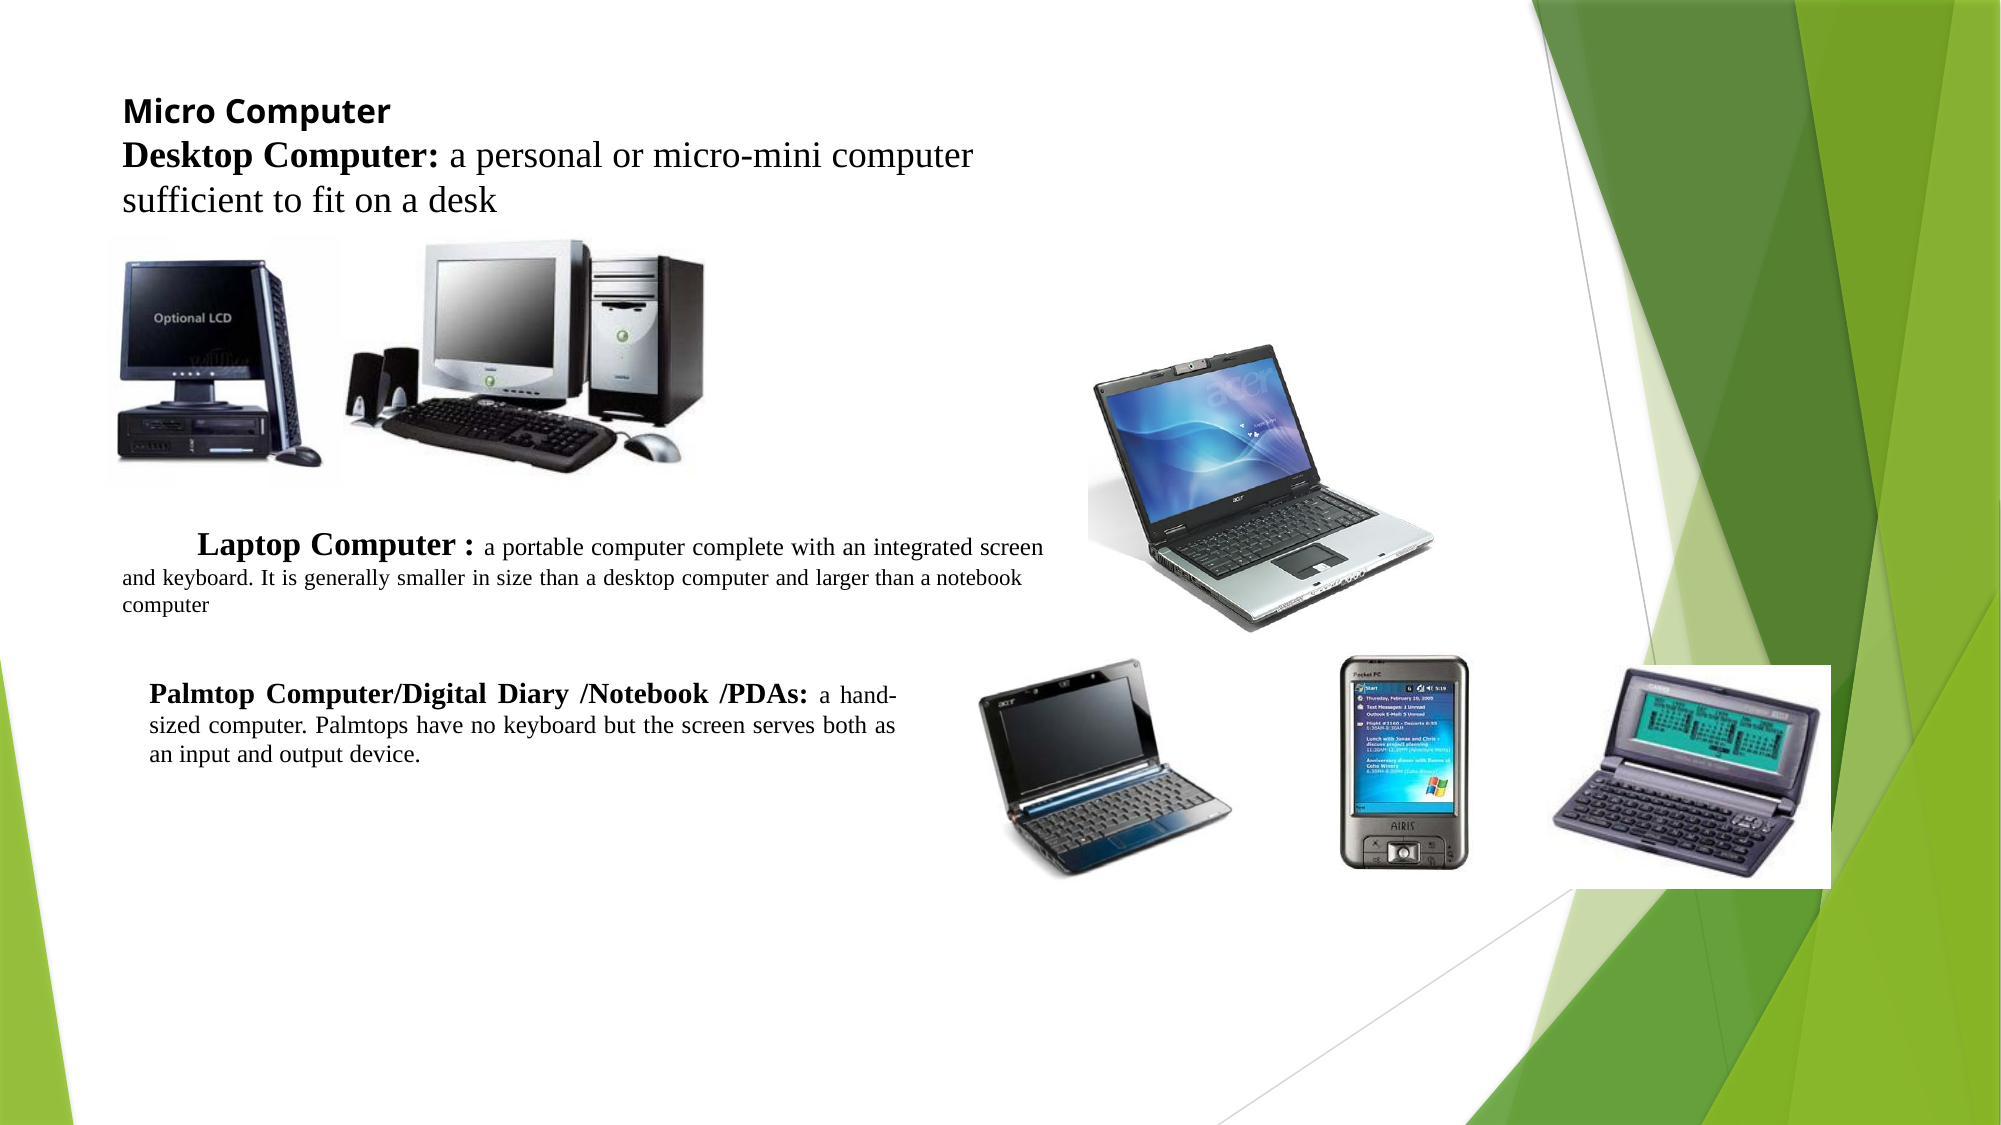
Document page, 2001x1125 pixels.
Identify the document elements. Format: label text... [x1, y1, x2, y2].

picture [1087, 339, 1435, 634]
picture [975, 652, 1241, 888]
text_box Palmtop Computer/Digital Diary /Notebook /PDAs: a hand-sized computer. Palmtops have no keyboard but the screen serves both as an input and output device. [59, 668, 974, 776]
text_box Micro Computer Desktop Computer: a personal or micro-mini computer sufficient to fit on a desk [107, 94, 1108, 228]
picture [1338, 650, 1474, 874]
picture [1547, 664, 1832, 890]
text_box Laptop Computer : a portable computer complete with an integrated screen and keyboard. It is generally smaller in size than a desktop computer and larger than a notebook computer [107, 529, 1083, 625]
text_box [107, 229, 707, 487]
